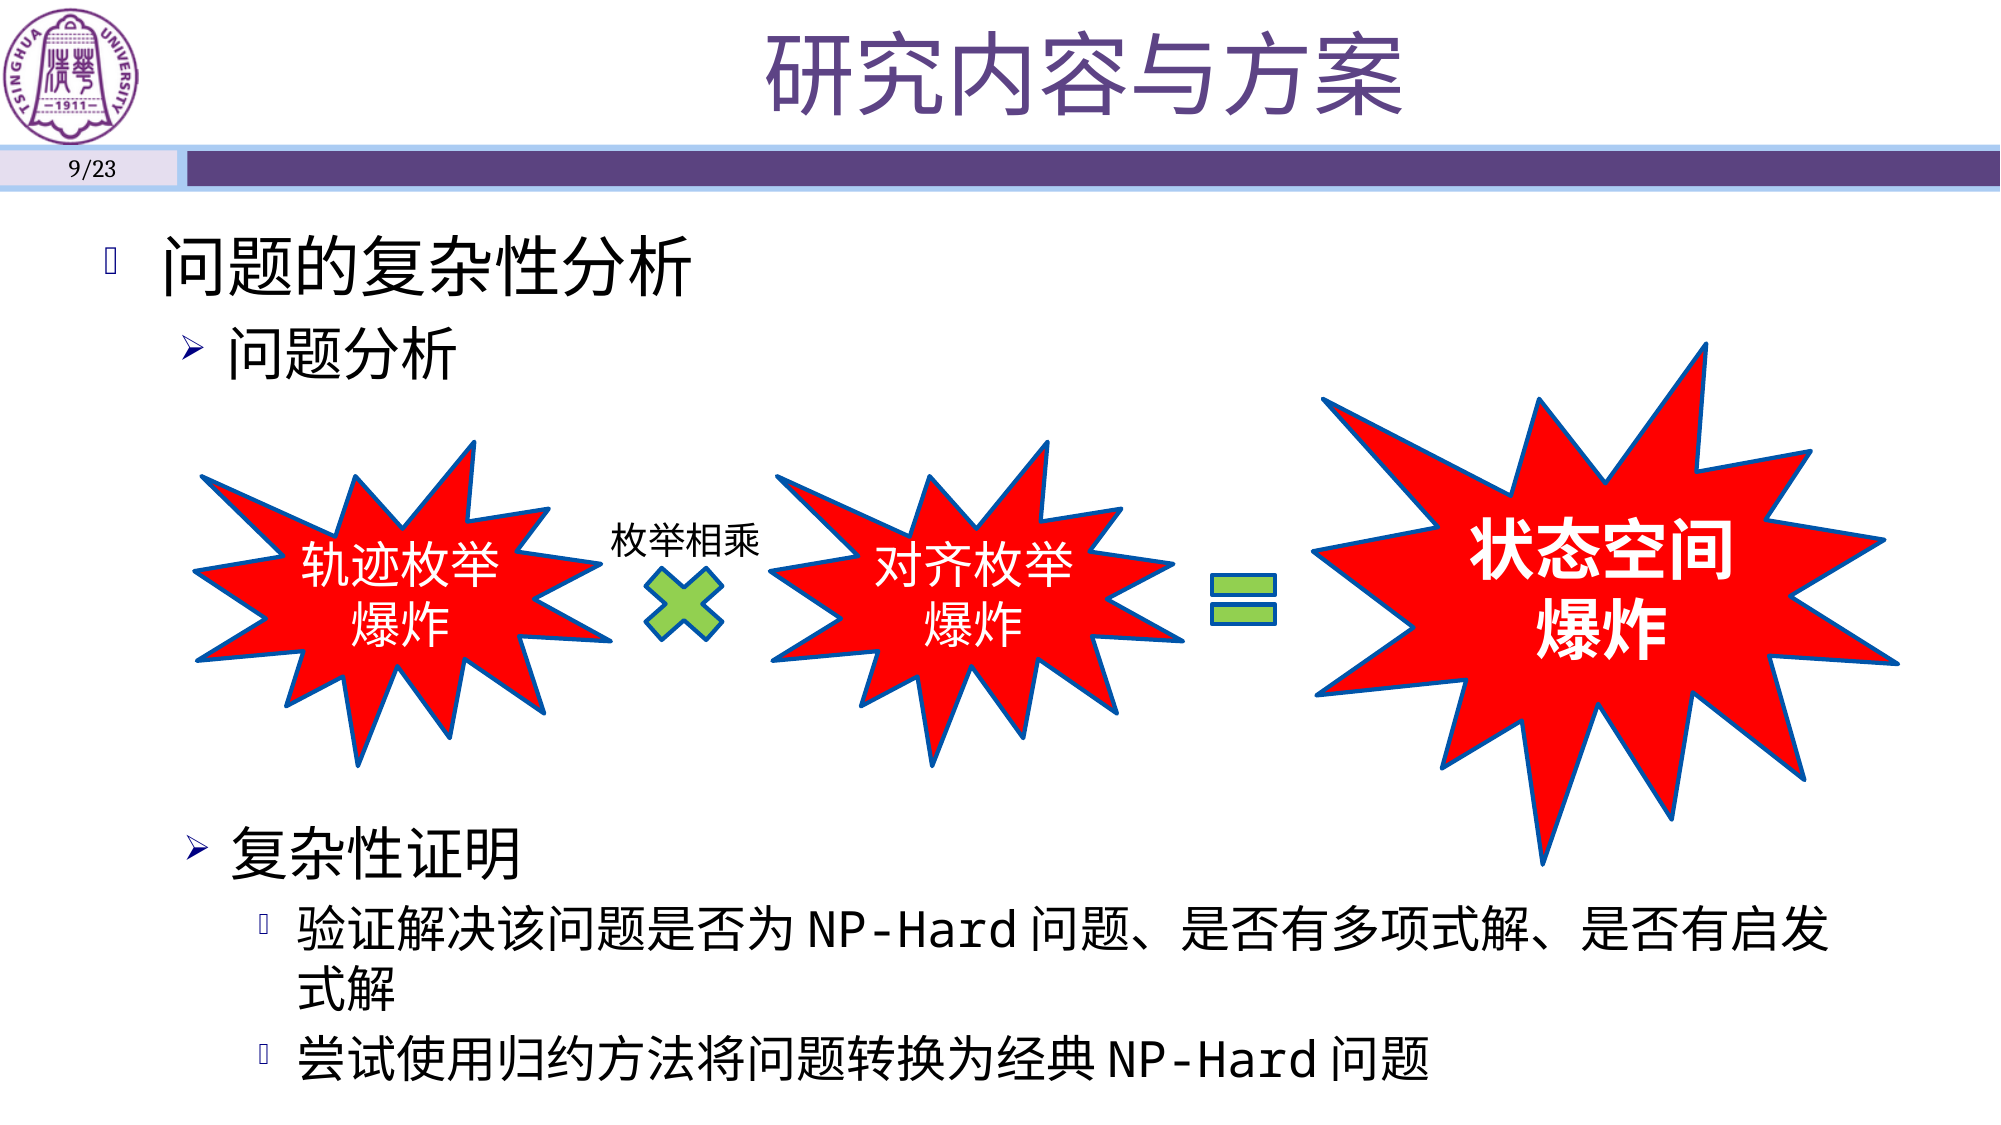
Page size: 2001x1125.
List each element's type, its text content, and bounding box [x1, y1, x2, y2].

text_box [1210, 602, 1277, 626]
text_box 轨迹枚举爆炸 [192, 439, 613, 769]
picture [0, 5, 139, 145]
text_box 枚举相乘 [596, 510, 804, 570]
title 研究内容与方案 [184, 4, 1985, 140]
slide_number 9/23 [0, 144, 185, 192]
text_box [1210, 573, 1277, 597]
text_box 状态空间爆炸 [1310, 341, 1901, 810]
text_box [643, 570, 725, 643]
text_box 复杂性证明 验证解决该问题是否为NP-Hard问题、是否有多项式解、是否有启发式解 尝试使用归约方法将问题转换为经典NP-Hard问题 [93, 810, 1894, 1123]
text_box 对齐枚举爆炸 [767, 439, 1186, 769]
text_box 问题的复杂性分析 问题分析 [89, 217, 1890, 1097]
